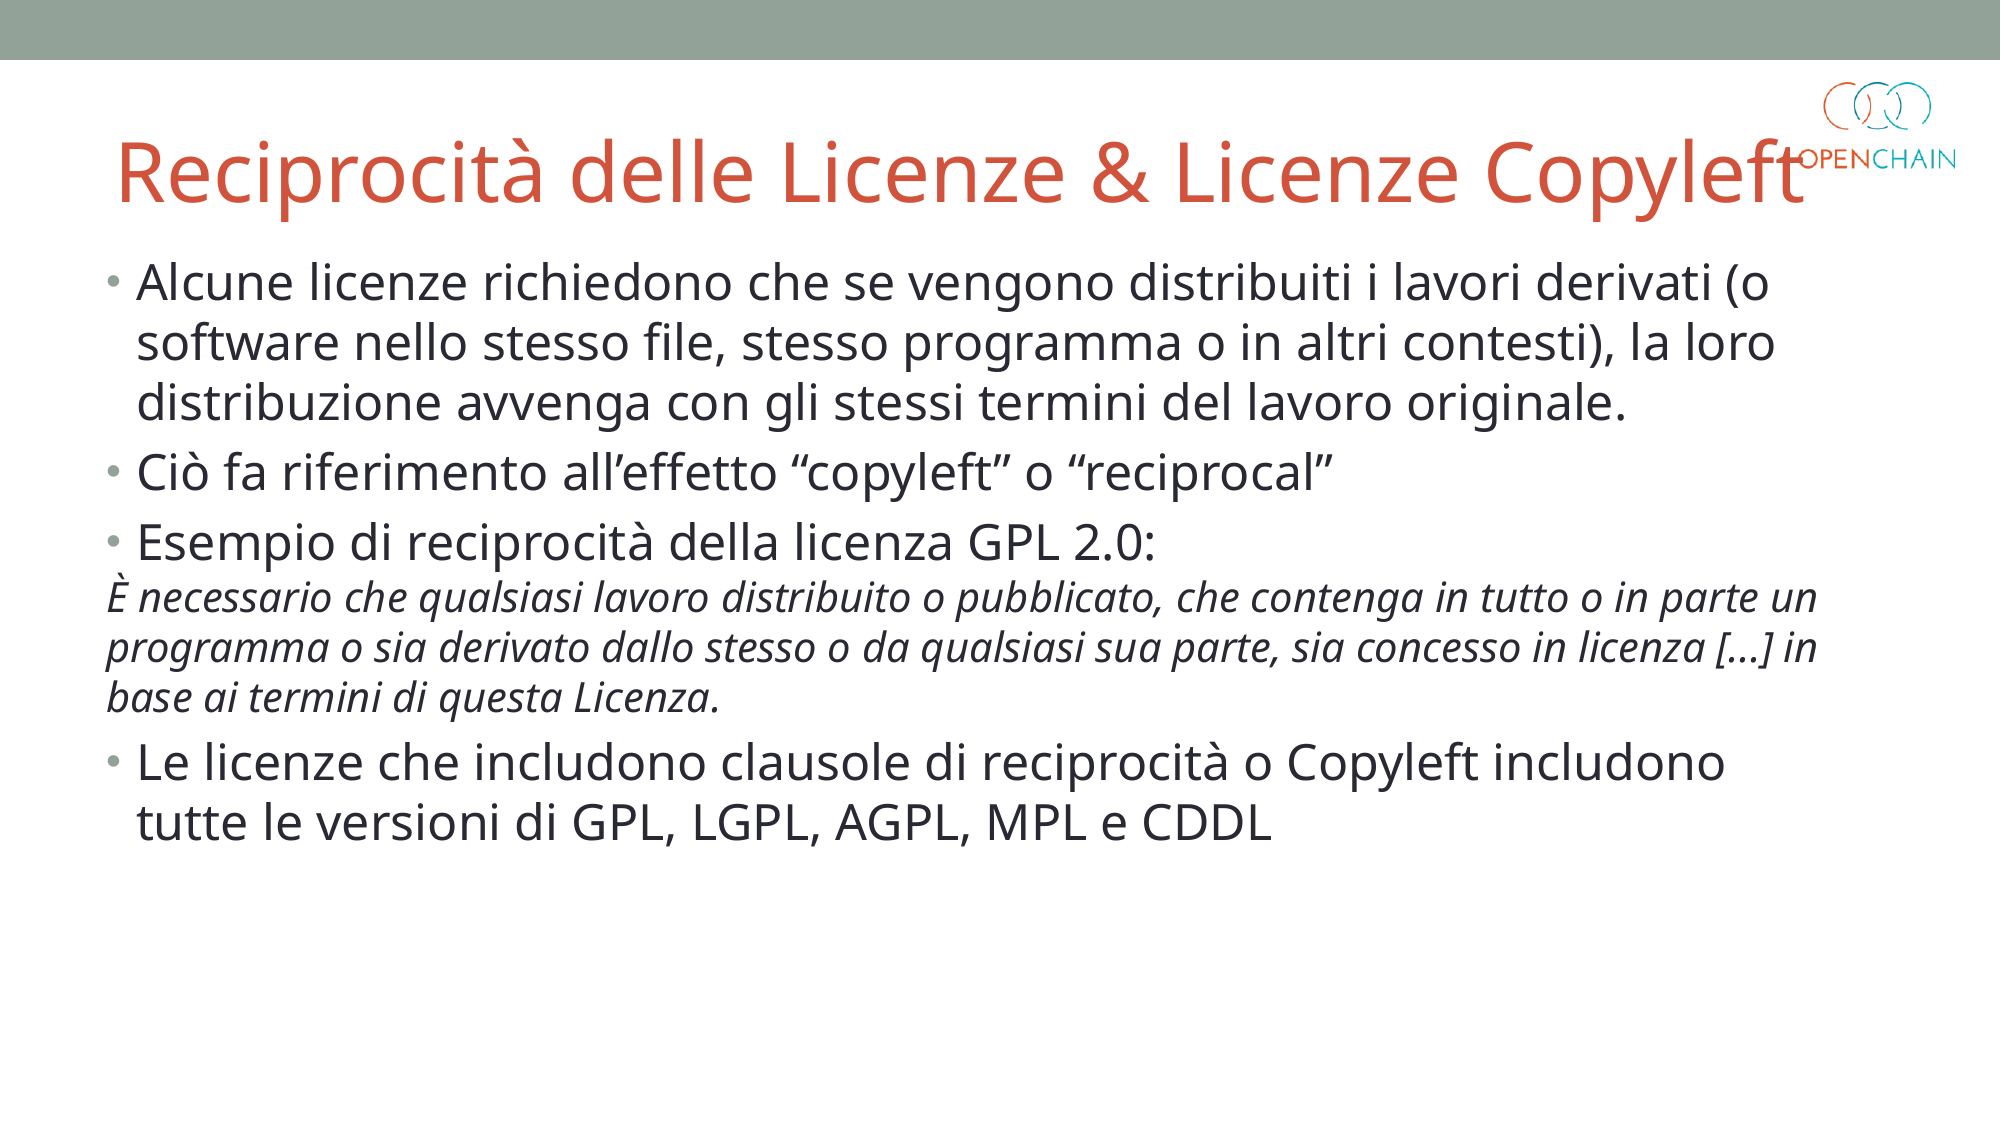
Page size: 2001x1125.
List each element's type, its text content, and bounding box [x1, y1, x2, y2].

text_box Reciprocità delle Licenze & Licenze Copyleft [99, 87, 1900, 250]
text_box Alcune licenze richiedono che se vengono distribuiti i lavori derivati (o software nello stesso file, stesso programma o in altri contesti), la loro distribuzione avvenga con gli stessi termini del lavoro originale. Ciò fa riferimento all’effetto “copyleft” o “reciprocal” Esempio di reciprocità della licenza GPL 2.0: È necessario che qualsiasi lavoro distribuito o pubblicato, che contenga in tutto o in parte un programma o sia derivato dallo stesso o da qualsiasi sua parte, sia concesso in licenza [...] in base ai termini di questa Licenza. Le licenze che includono clausole di reciprocità o Copyleft includono tutte le versioni di GPL, LGPL, AGPL, MPL e CDDL [91, 243, 1863, 1093]
picture [1798, 82, 1955, 169]
